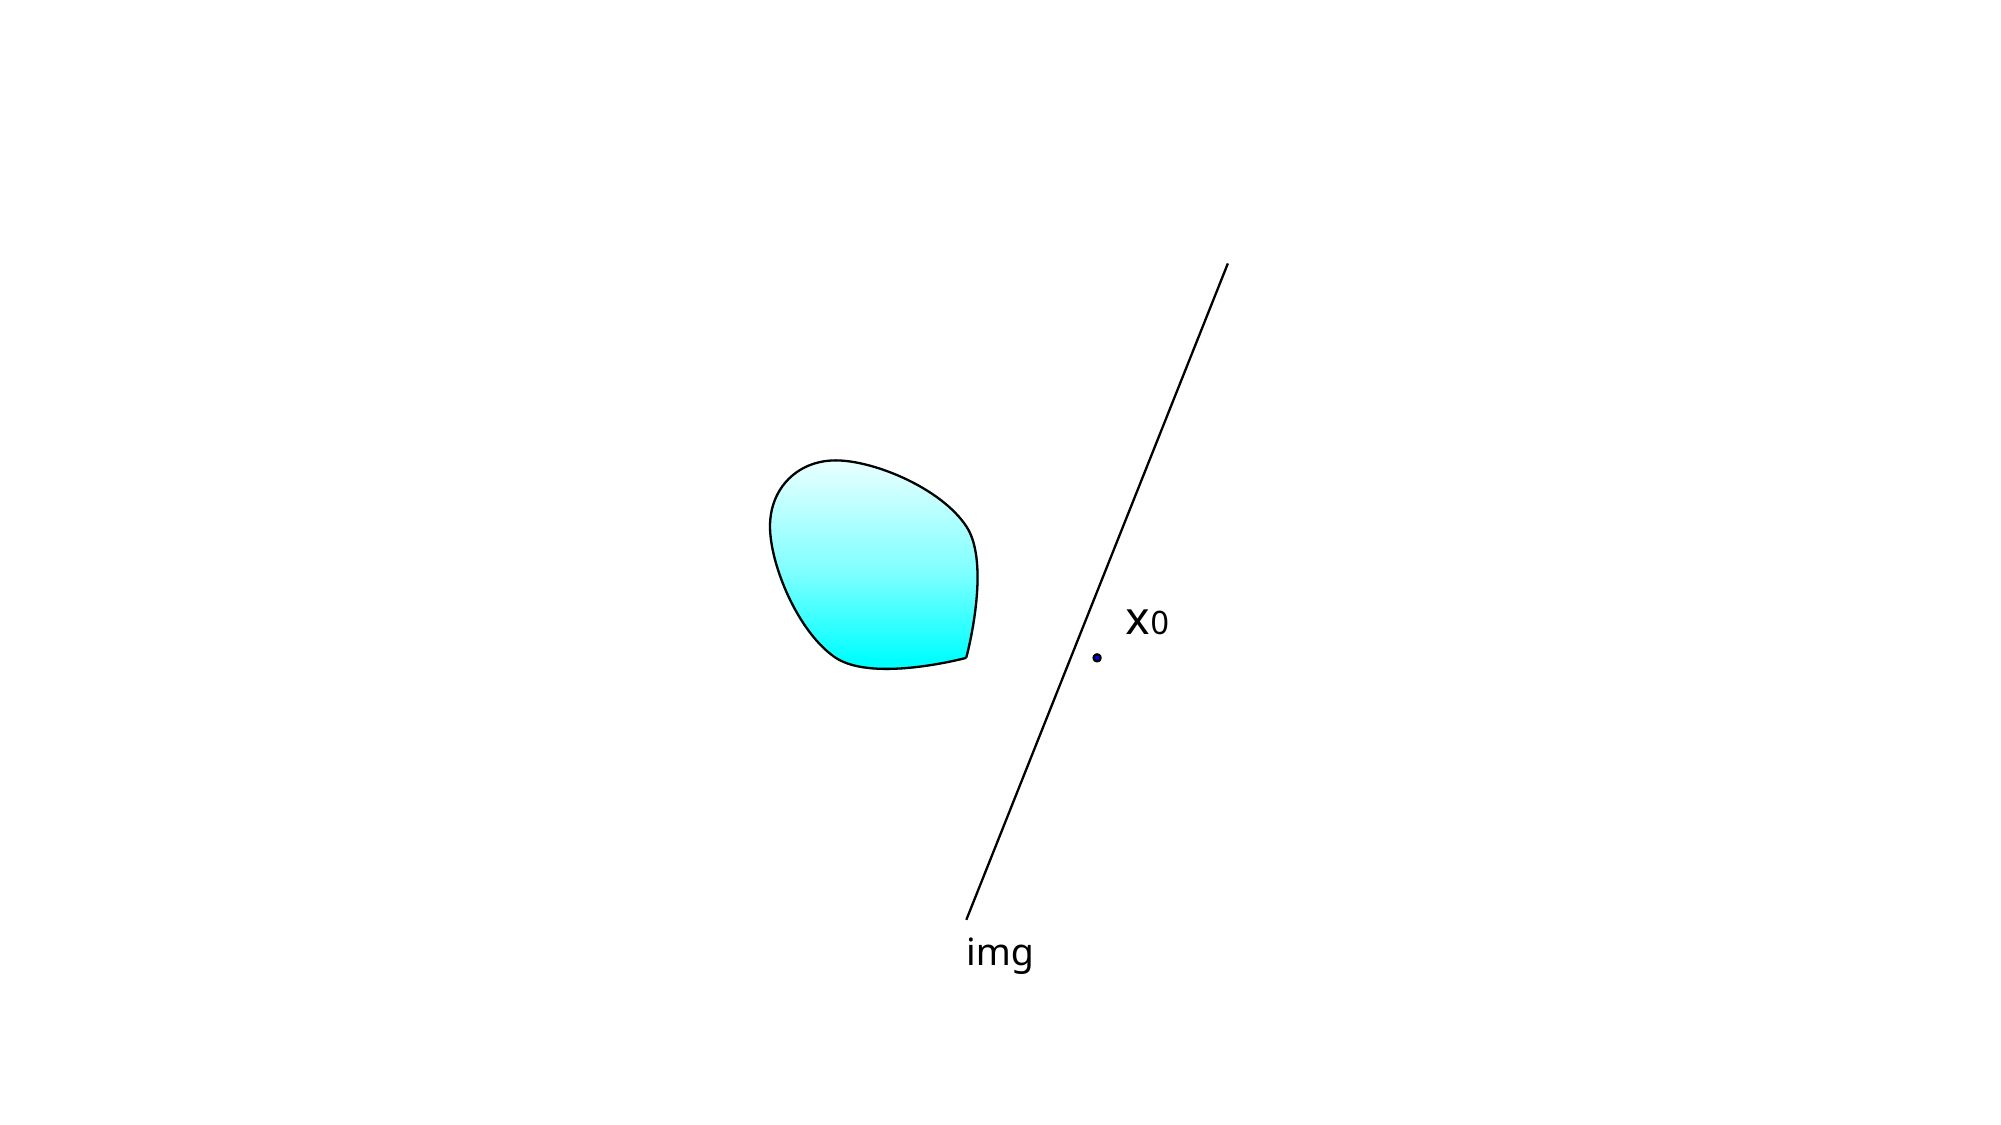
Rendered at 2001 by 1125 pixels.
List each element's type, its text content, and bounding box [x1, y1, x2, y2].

text_box img [324, 920, 1675, 1005]
picture [768, 262, 1230, 921]
